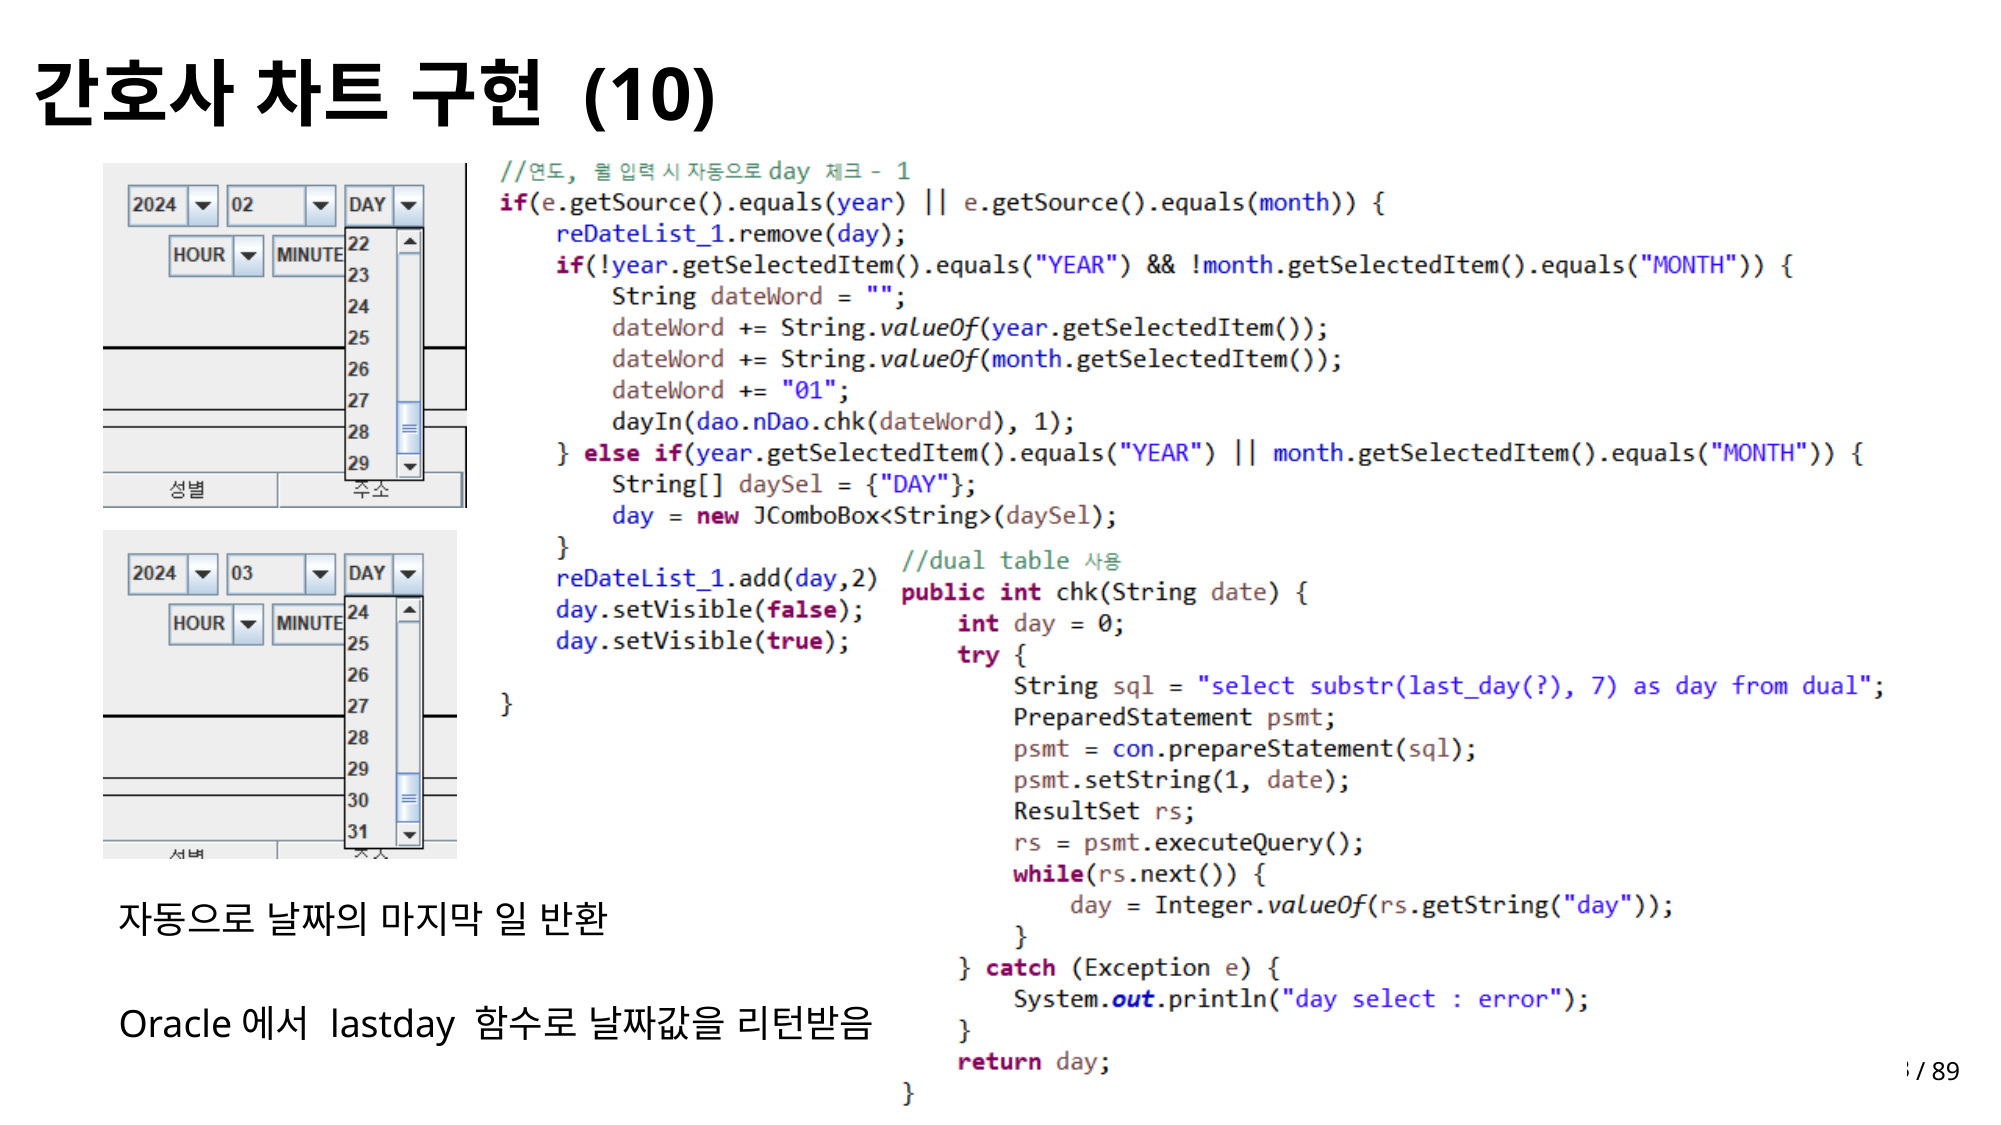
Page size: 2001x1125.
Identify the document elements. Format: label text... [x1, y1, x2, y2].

text_box Oracle에서 lastday 함수로 날짜값을 리턴받음 [103, 992, 881, 1053]
text_box 자동으로 날짜의 마지막 일 반환 [103, 888, 881, 949]
text_box 간호사 차트 구현 (10) [18, 40, 732, 143]
picture [103, 163, 467, 508]
slide_number 53 [1907, 1041, 1925, 1101]
picture [103, 530, 457, 859]
picture [484, 145, 1907, 1120]
